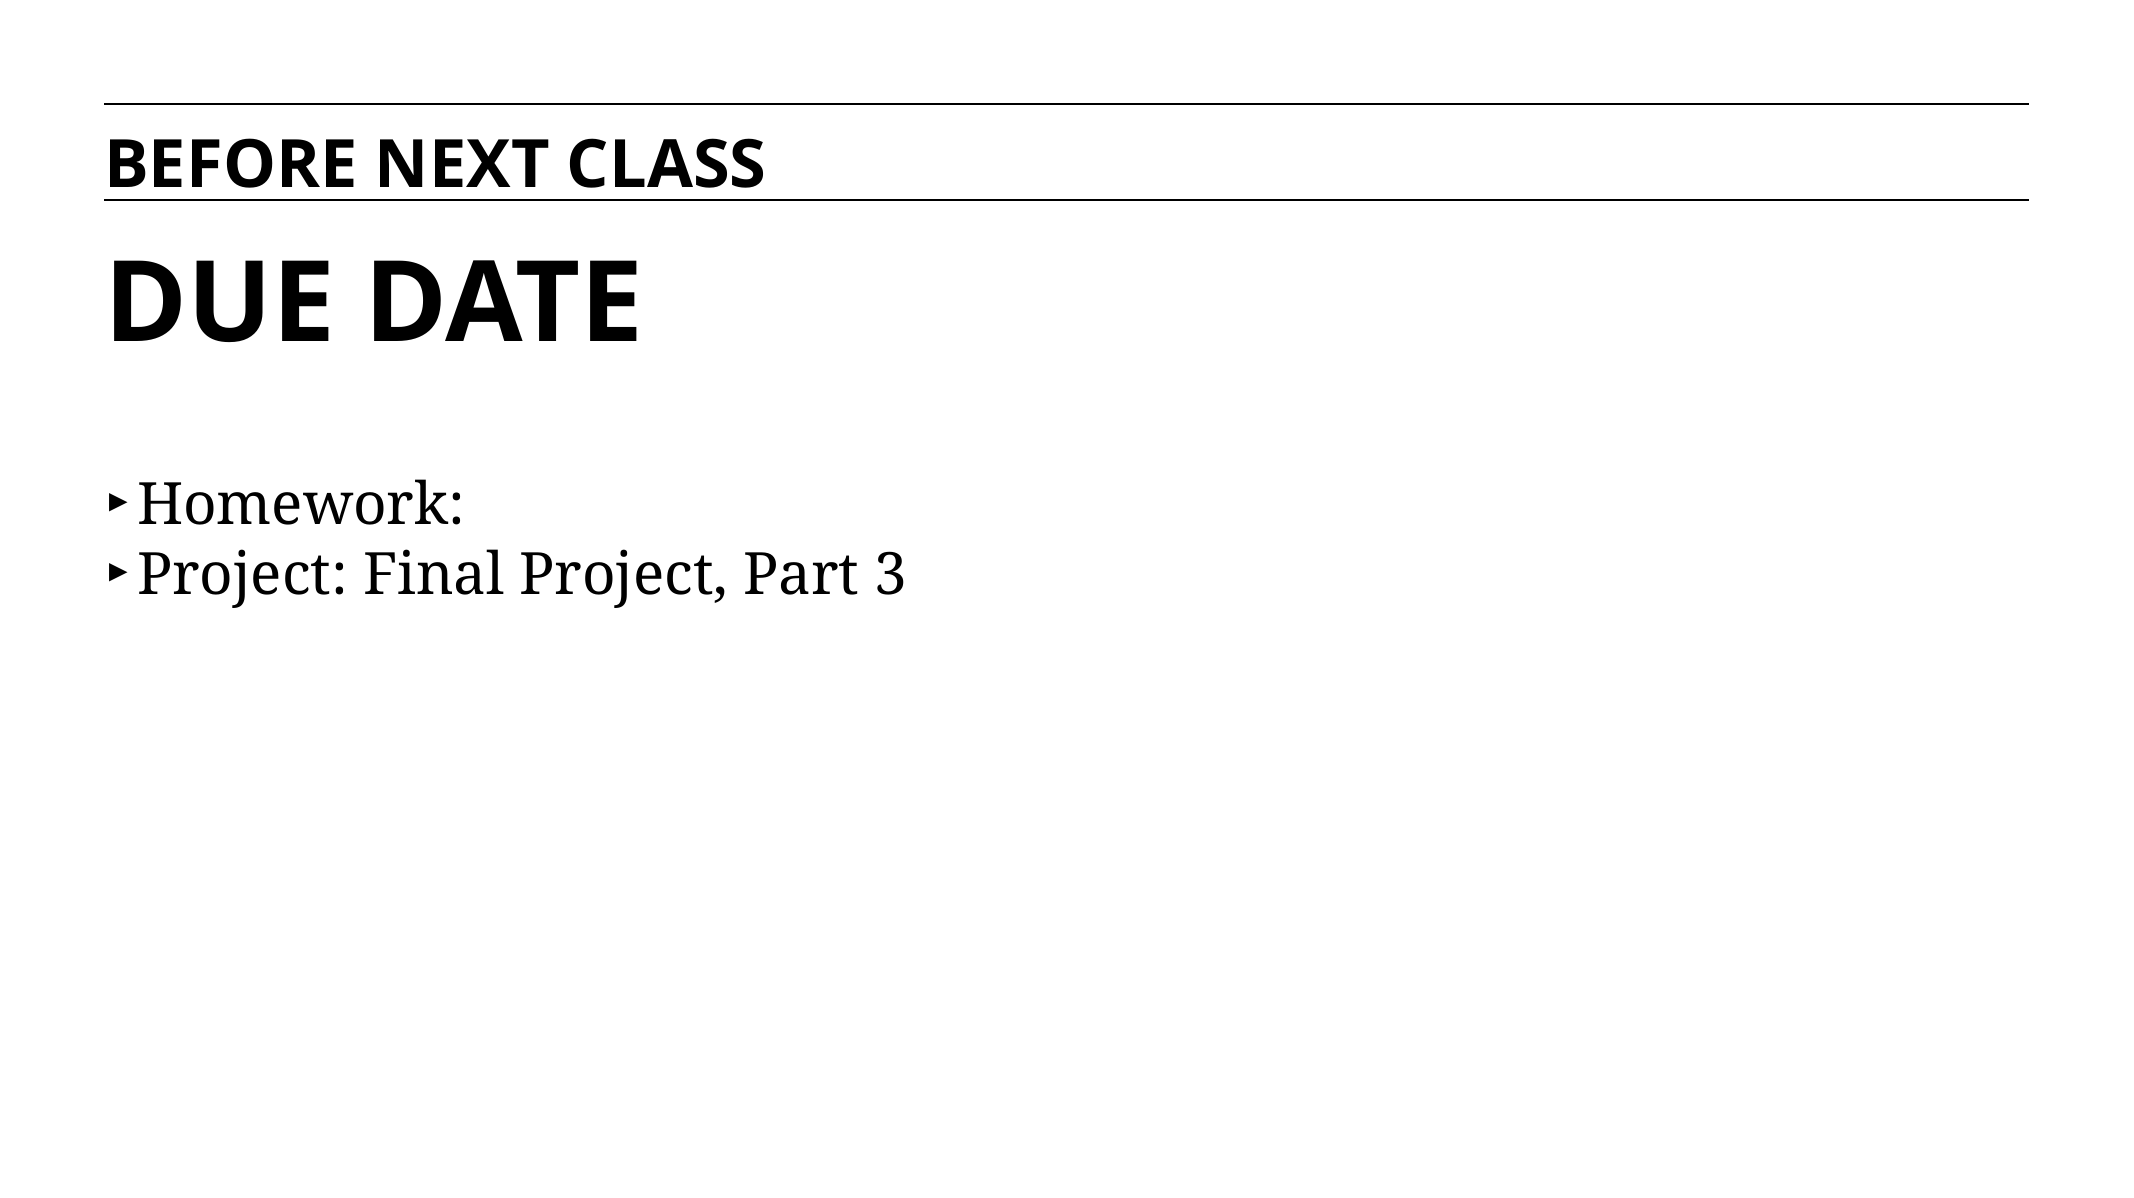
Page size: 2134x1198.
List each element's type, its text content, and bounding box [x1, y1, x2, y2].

list Homework: Project: Final Project, Part 3 [103, 395, 2029, 1021]
text_box BEFORE NEXT CLASS [104, 120, 2030, 192]
title DUE DATE [103, 241, 2030, 359]
